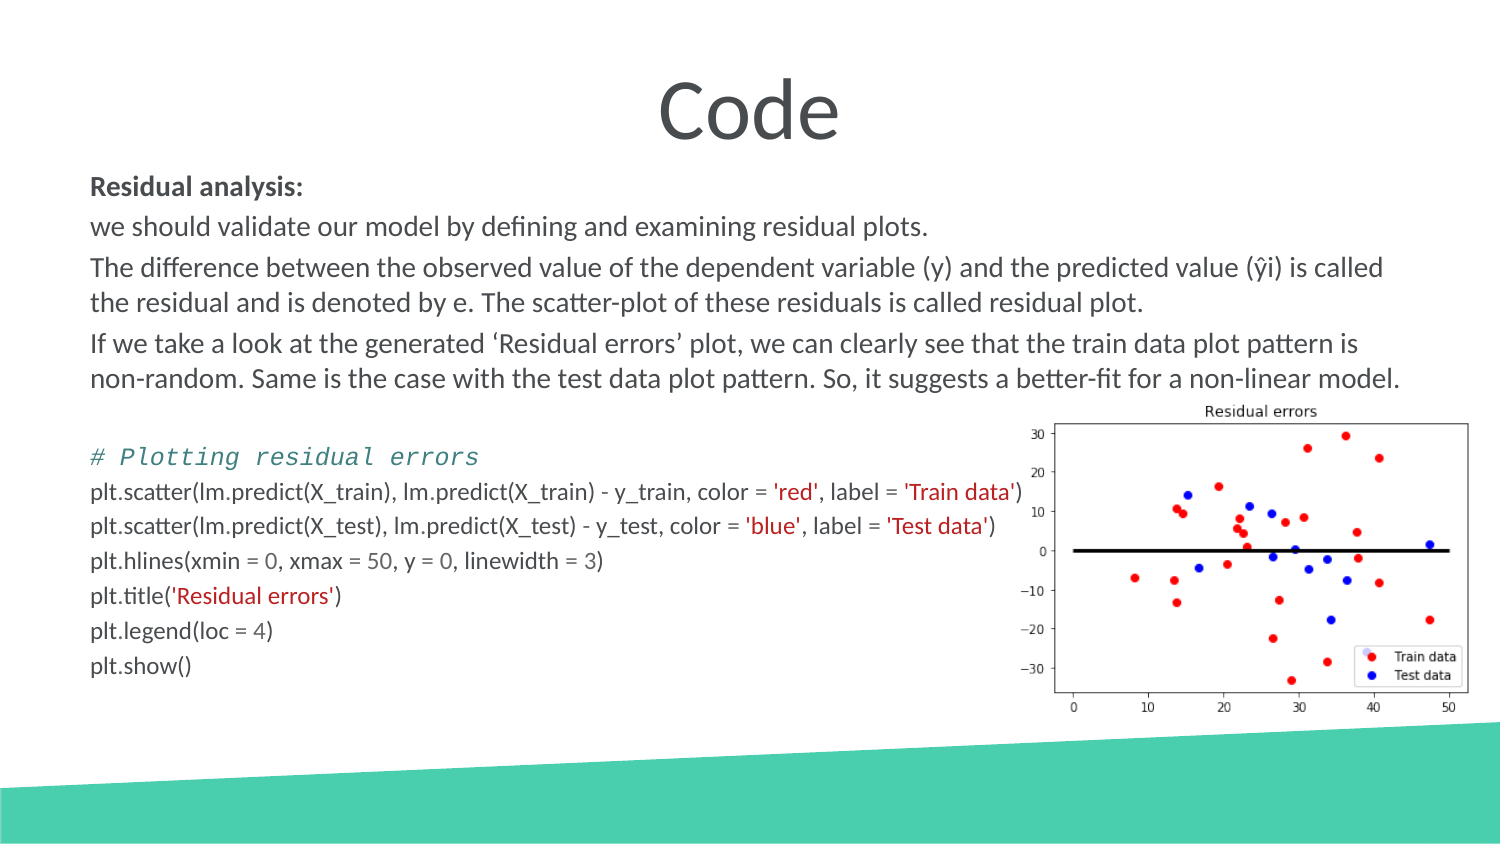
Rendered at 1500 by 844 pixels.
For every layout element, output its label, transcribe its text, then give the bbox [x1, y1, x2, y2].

list Residual analysis: we should validate our model by defining and examining residual plots. The difference between the observed value of the dependent variable (y) and the predicted value (ŷi) is called the residual and is denoted by e. The scatter-plot of these residuals is called residual plot. If we take a look at the generated ‘Residual errors’ plot, we can clearly see that the train data plot pattern is non-random. Same is the case with the test data plot pattern. So, it suggests a better-fit for a non-linear model. # Plotting residual errors plt.scatter(lm.predict(X_train), lm.predict(X_train) - y_train, color = 'red', label = 'Train data') plt.scatter(lm.predict(X_test), lm.predict(X_test) - y_test, color = 'blue', label = 'Test data') plt.hlines(xmin = 0, xmax = 50, y = 0, linewidth = 3) plt.title('Residual errors') plt.legend(loc = 4) plt.show() [75, 159, 1422, 649]
title Code [75, 33, 1425, 175]
picture [0, 0, 1500, 788]
